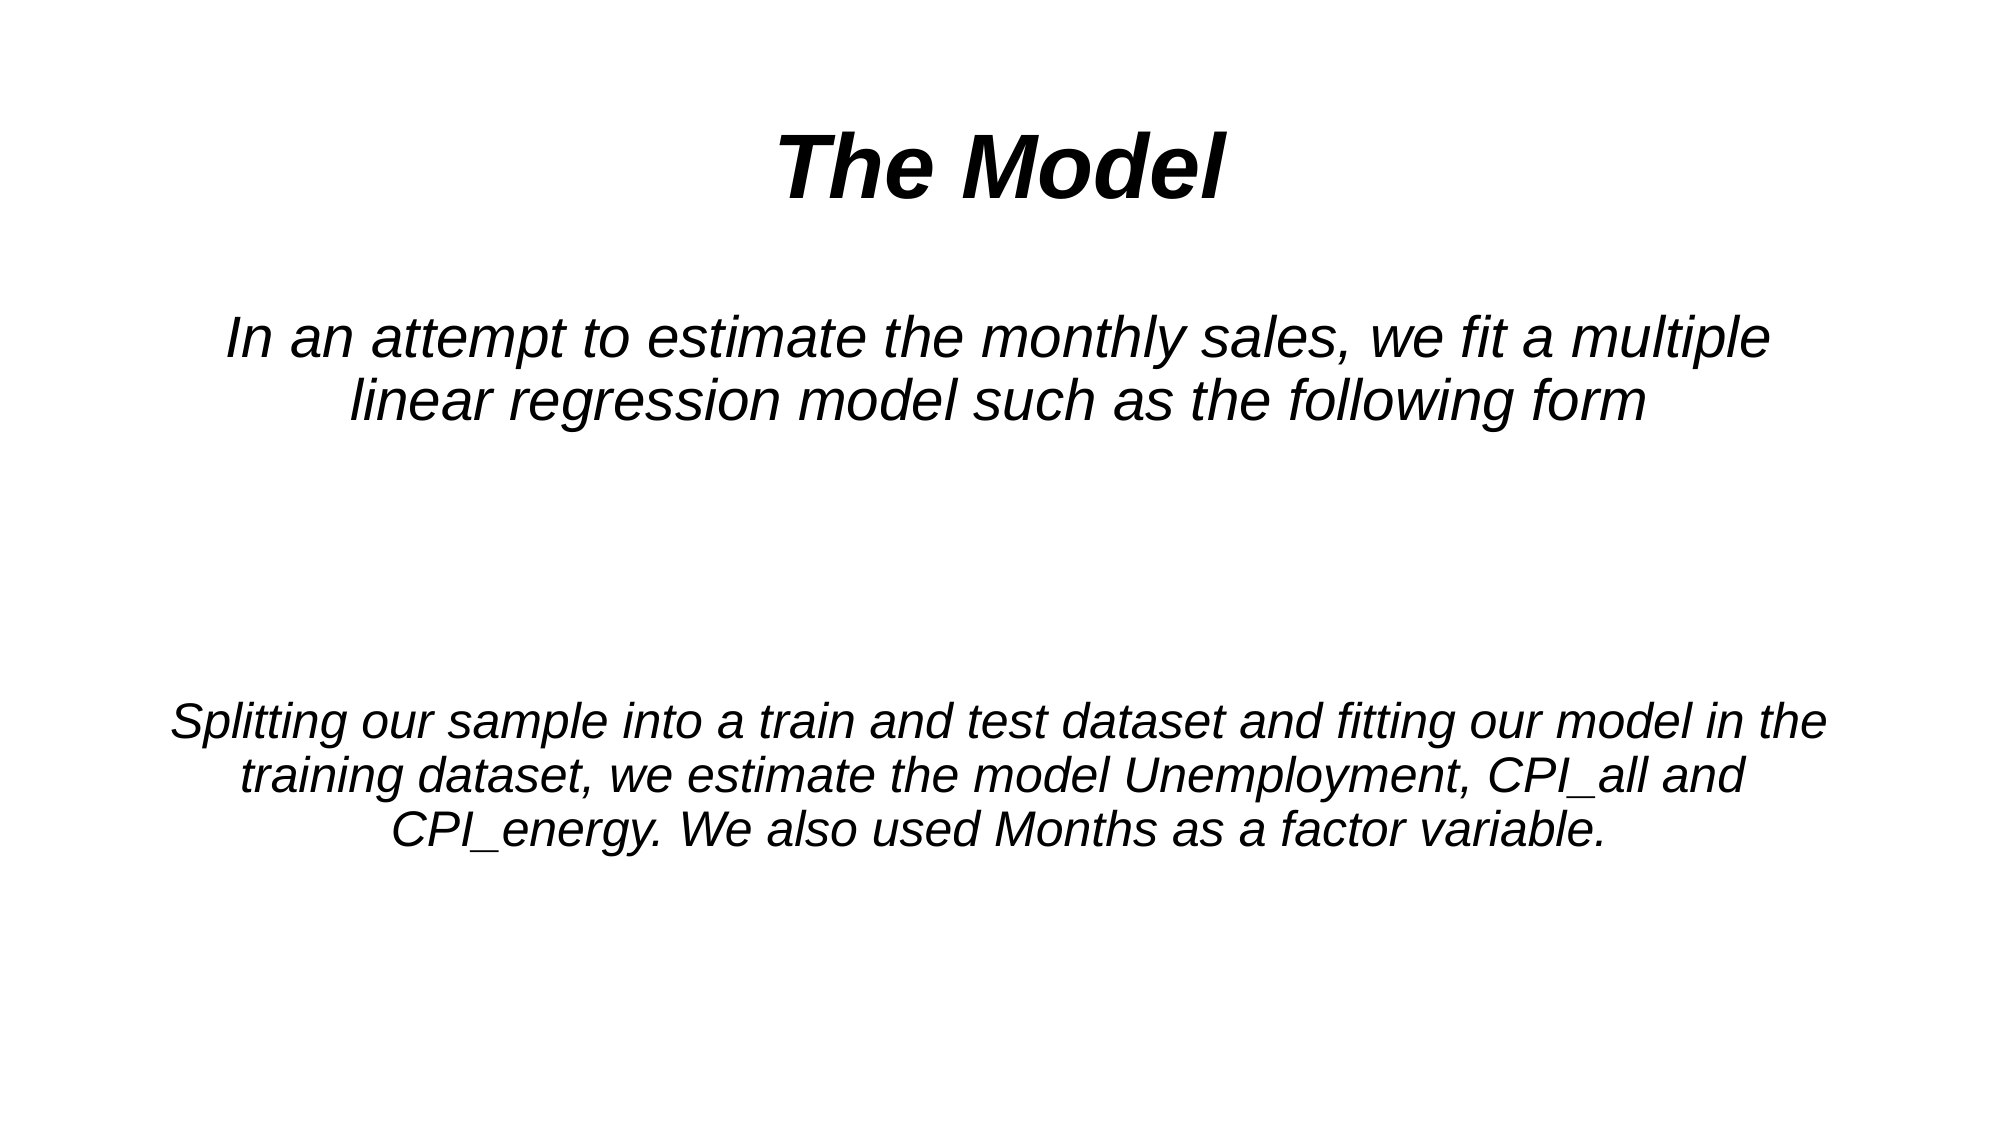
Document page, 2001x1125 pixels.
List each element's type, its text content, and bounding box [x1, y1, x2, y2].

title The Model [137, 59, 1863, 278]
